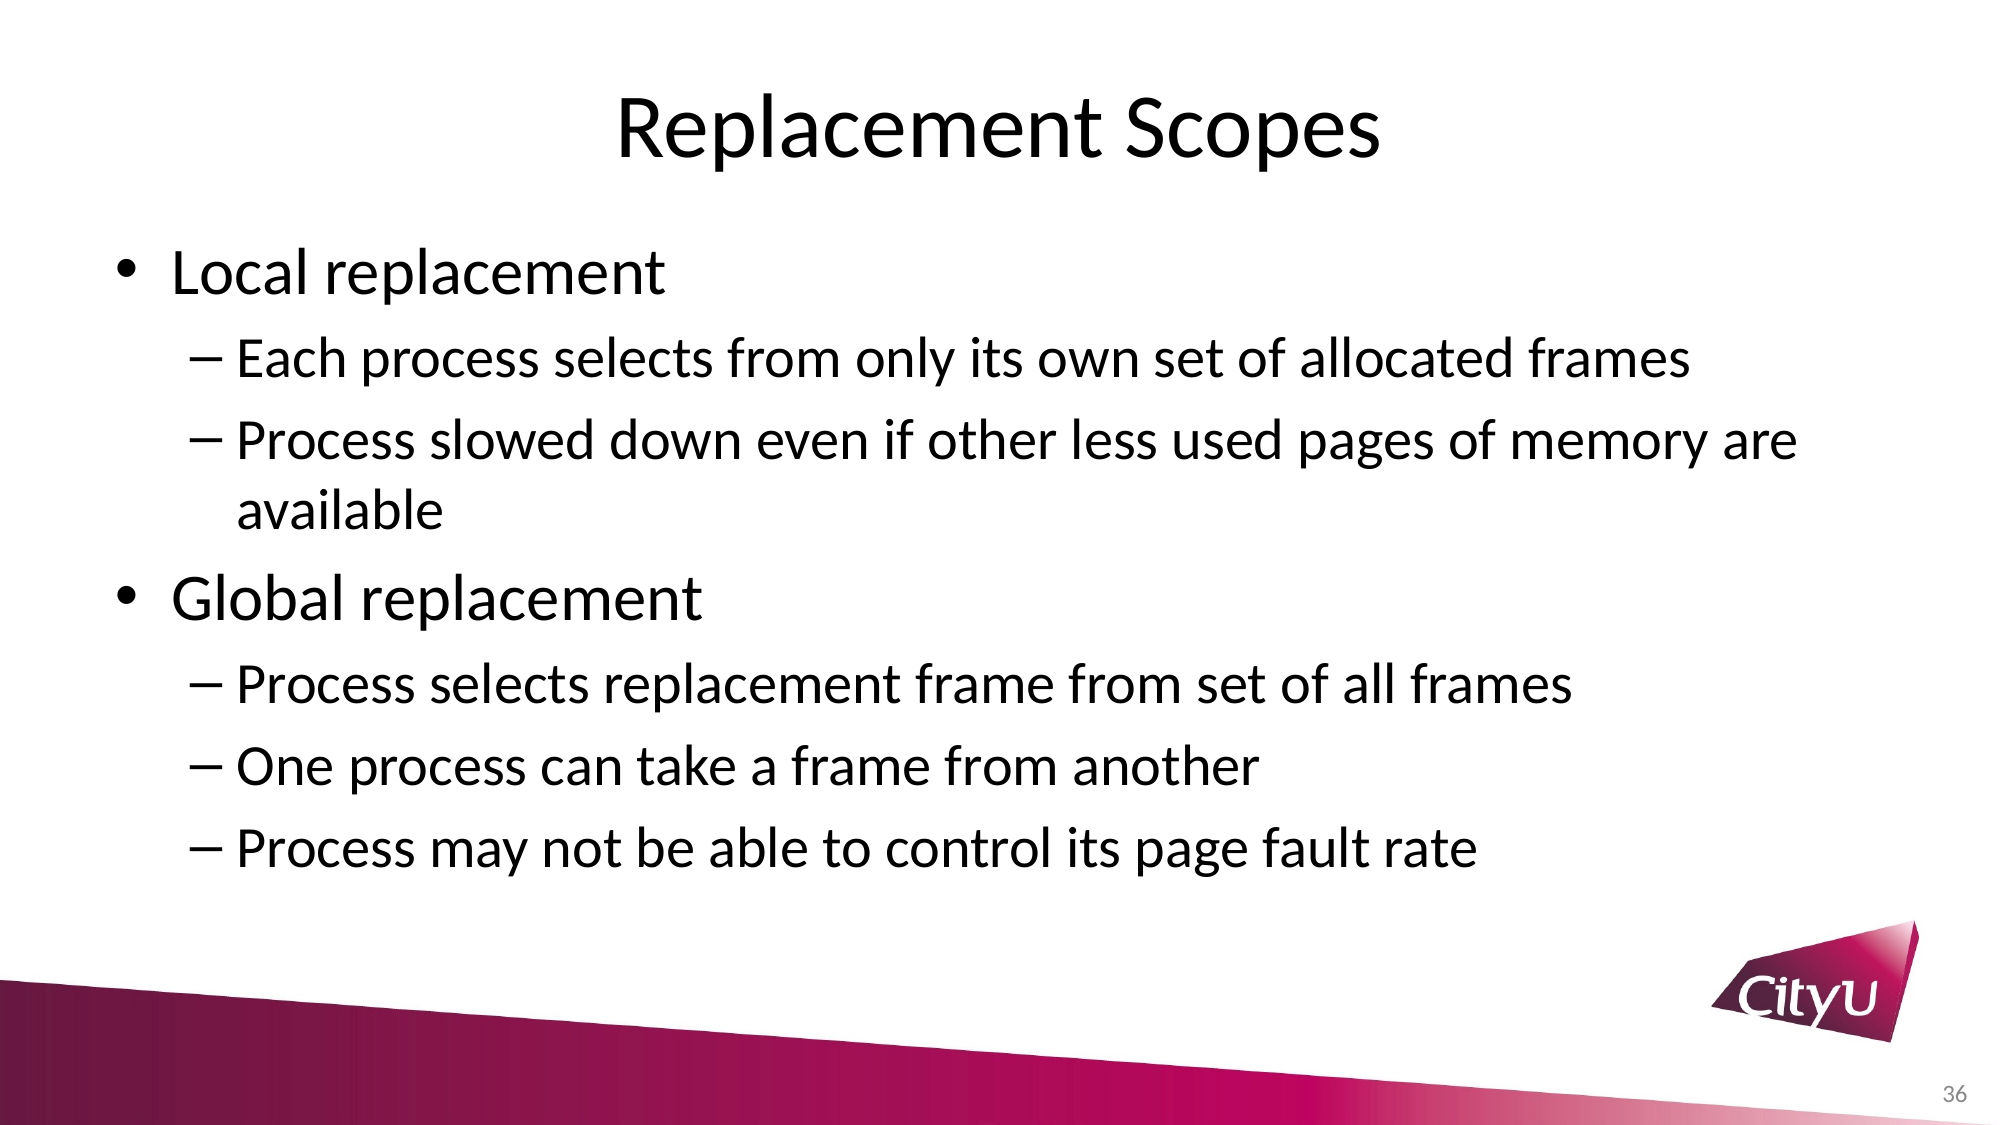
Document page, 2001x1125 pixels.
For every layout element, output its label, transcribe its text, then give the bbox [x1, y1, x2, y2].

slide_number 36 [1767, 1070, 1983, 1115]
picture [0, 0, 2001, 1125]
title Replacement Scopes [99, 45, 1900, 197]
list Local replacement Each process selects from only its own set of allocated frames Process slowed down even if other less used pages of memory are available Global replacement Process selects replacement frame from set of all frames One process can take a frame from another Process may not be able to control its page fault rate [99, 219, 1900, 1047]
